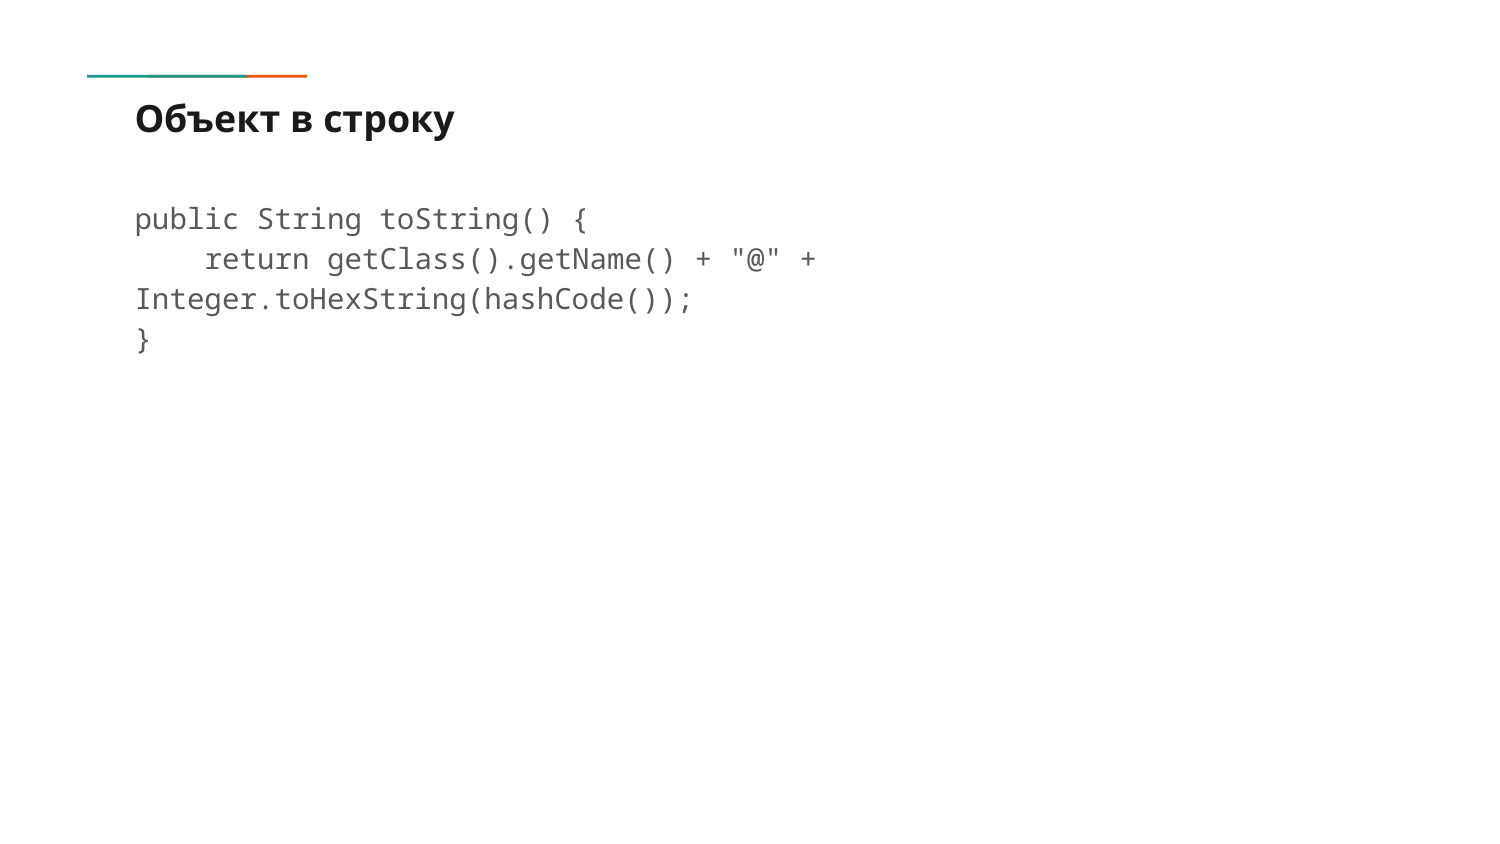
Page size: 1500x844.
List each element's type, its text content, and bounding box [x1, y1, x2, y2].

title Объект в строку [119, 80, 1381, 155]
list public String toString() { return getClass().getName() + "@" + Integer.toHexString(hashCode()); } [119, 180, 1381, 622]
